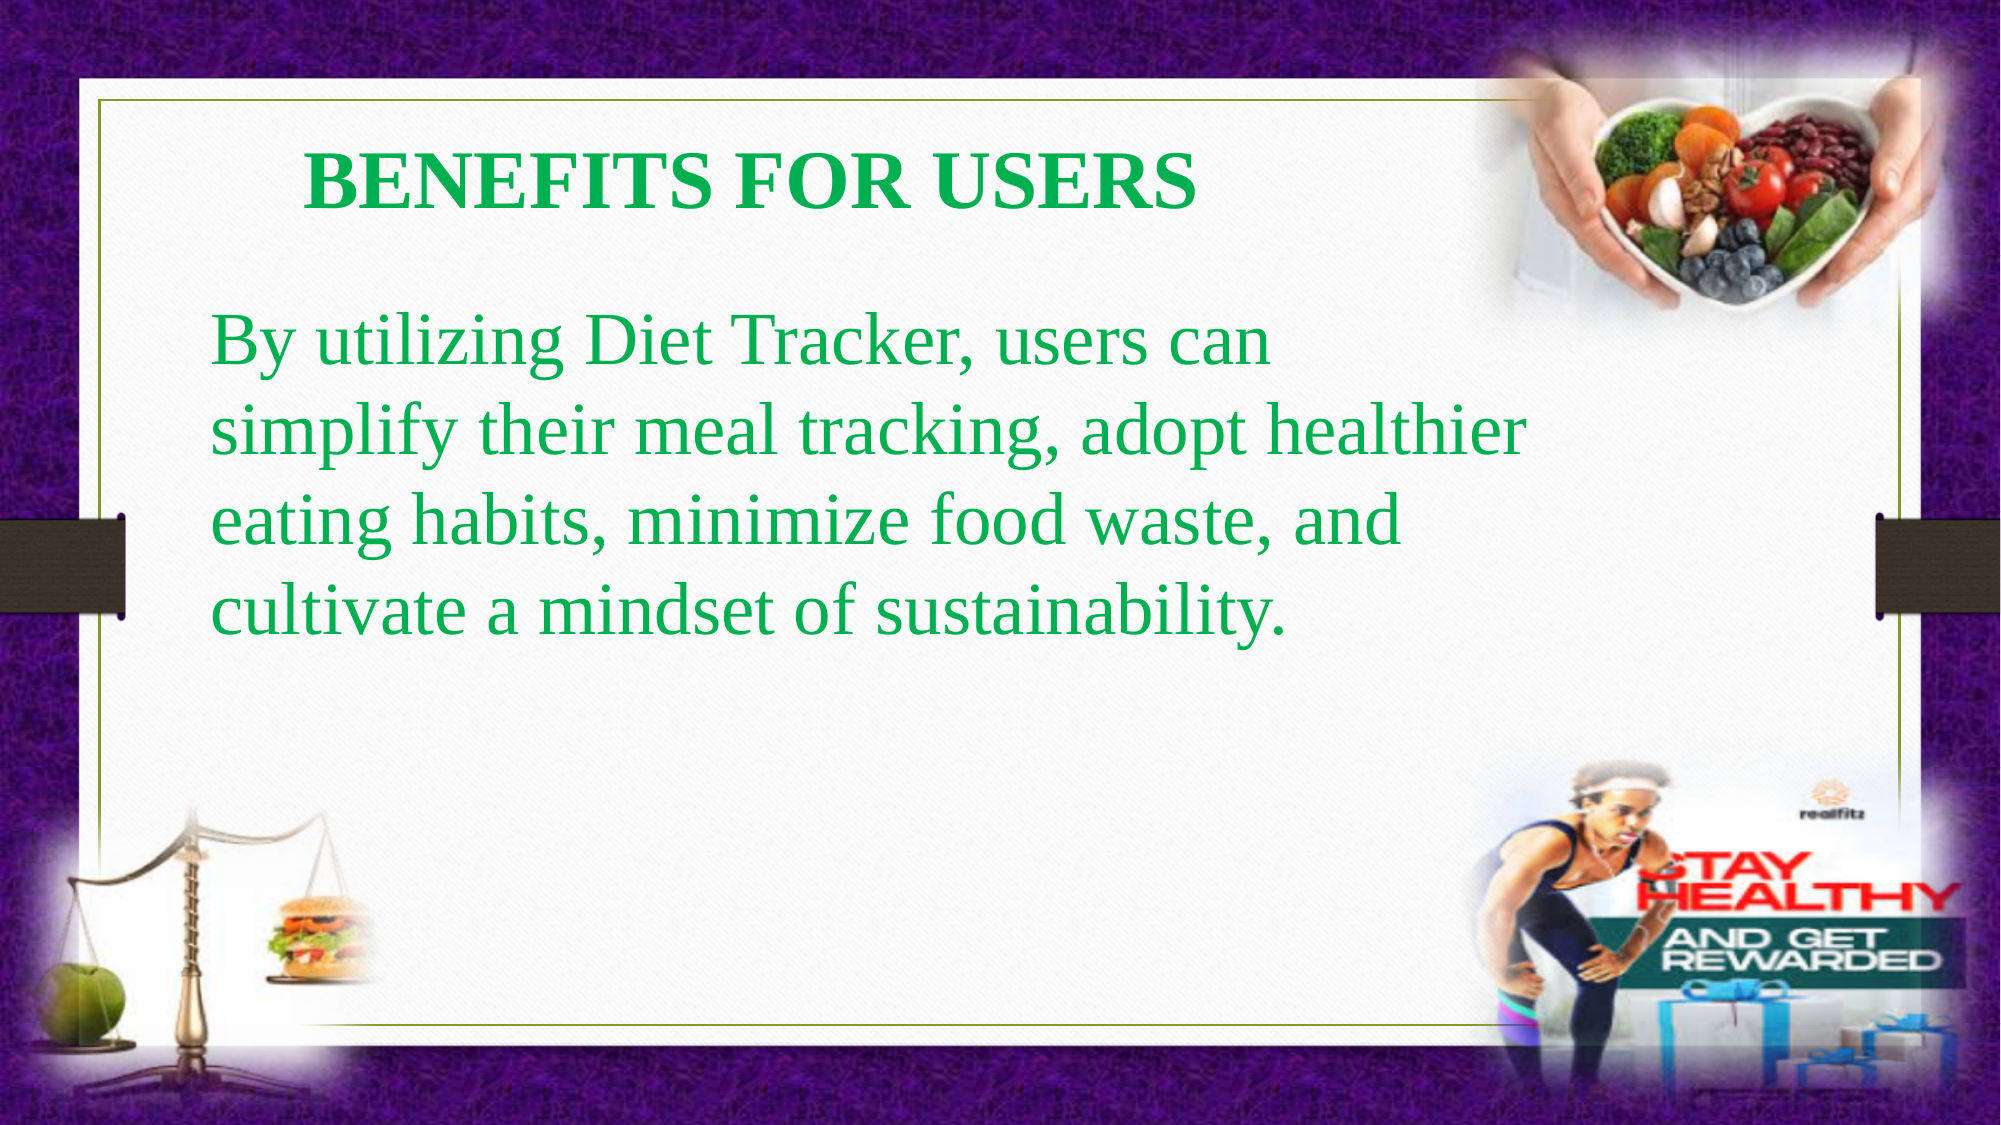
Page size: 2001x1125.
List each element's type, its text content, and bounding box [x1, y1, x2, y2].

text_box By utilizing Diet Tracker, users can simplify their meal tracking, adopt healthier eating habits, minimize food waste, and cultivate a mindset of sustainability. [195, 282, 1550, 657]
text_box BENEFITS FOR USERS [288, 117, 1454, 233]
picture [0, 0, 2001, 1125]
